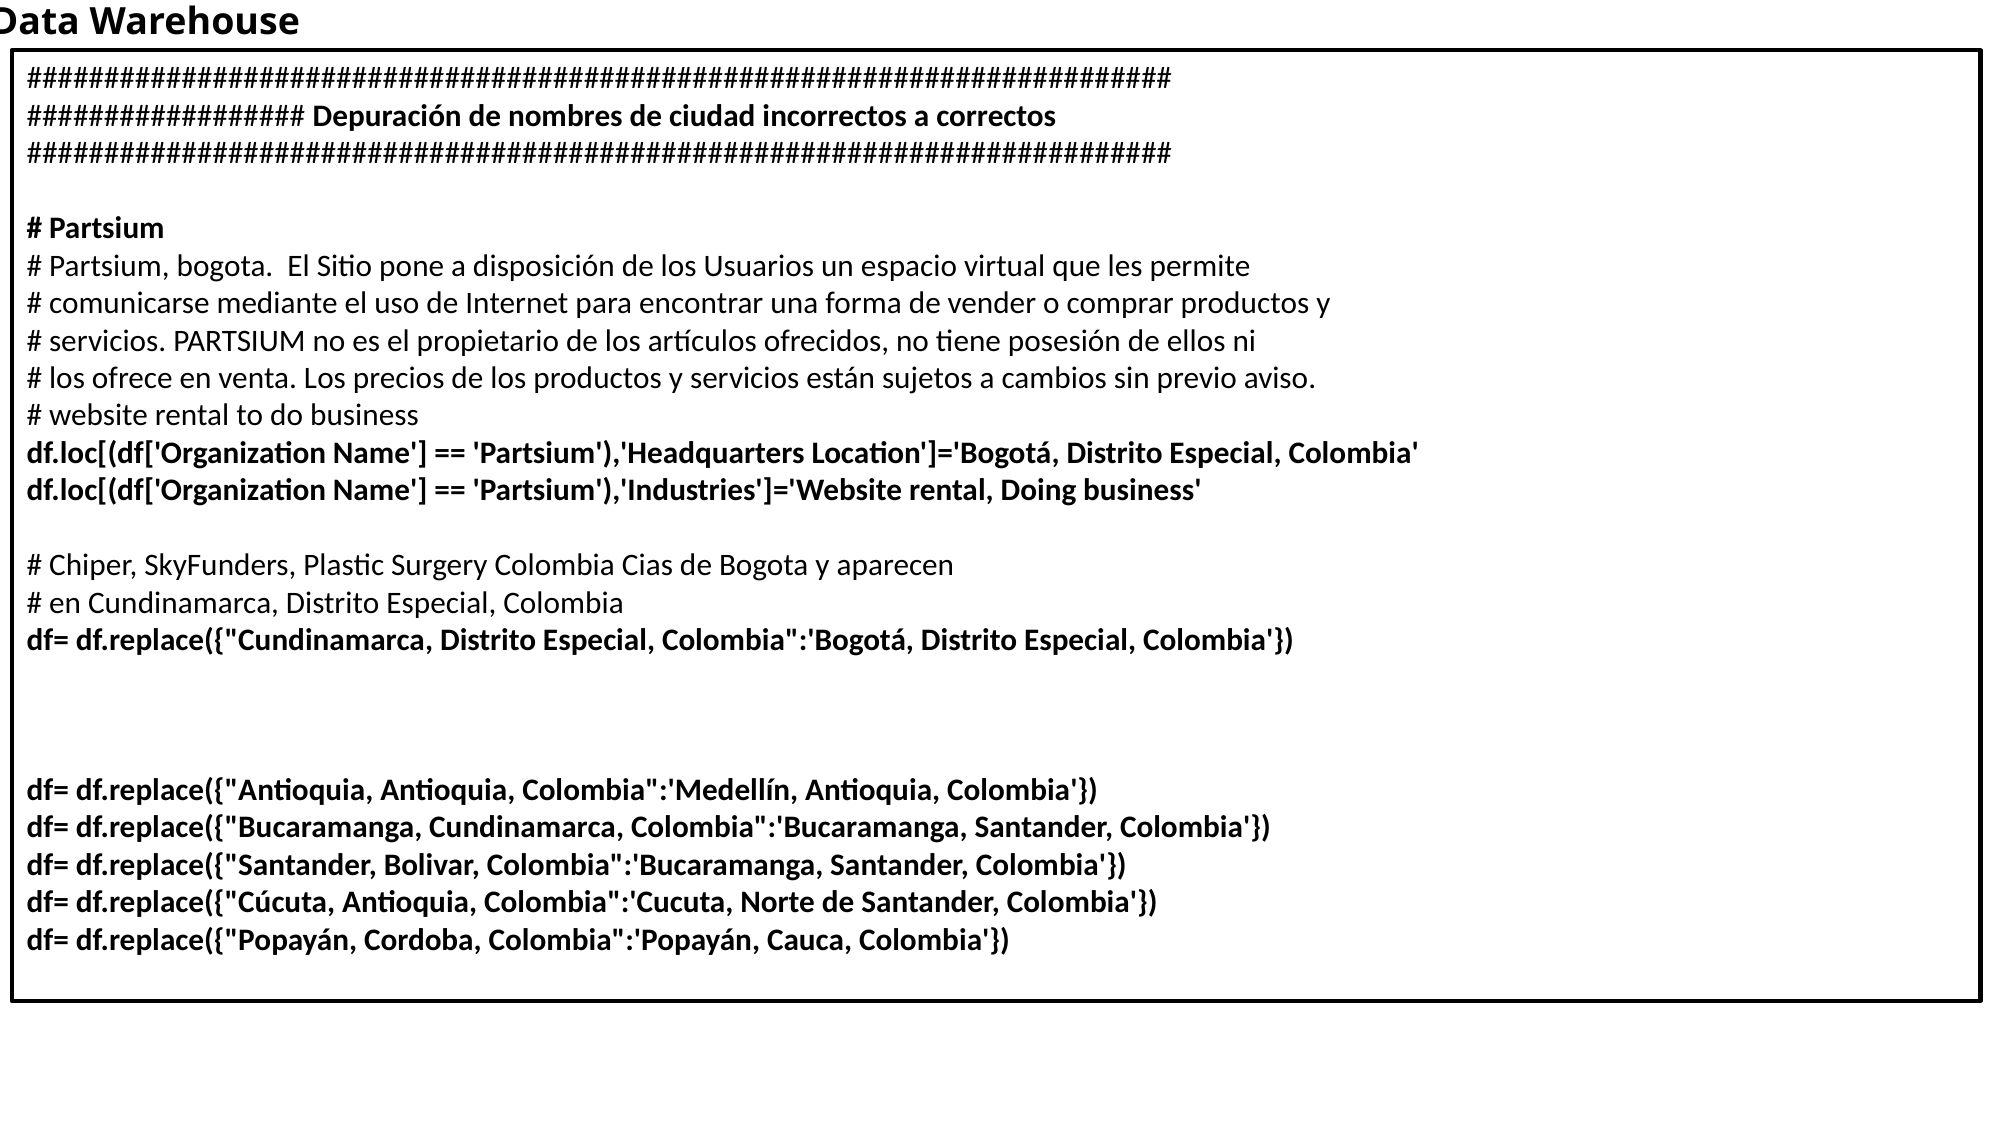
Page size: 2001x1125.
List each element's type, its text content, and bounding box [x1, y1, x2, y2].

text_box Data Warehouse [0, 0, 316, 50]
text_box ########################################################################## ################## Depuración de nombres de ciudad incorrectos a correctos ########################################################################## # Partsium # Partsium, bogota. El Sitio pone a disposición de los Usuarios un espacio virtual que les permite # comunicarse mediante el uso de Internet para encontrar una forma de vender o comprar productos y # servicios. PARTSIUM no es el propietario de los artículos ofrecidos, no tiene posesión de ellos ni # los ofrece en venta. Los precios de los productos y servicios están sujetos a cambios sin previo aviso. # website rental to do business df.loc[(df['Organization Name'] == 'Partsium'),'Headquarters Location']='Bogotá, Distrito Especial, Colombia' df.loc[(df['Organization Name'] == 'Partsium'),'Industries']='Website rental, Doing business' # Chiper, SkyFunders, Plastic Surgery Colombia Cias de Bogota y aparecen # en Cundinamarca, Distrito Especial, Colombia df= df.replace({"Cundinamarca, Distrito Especial, Colombia":'Bogotá, Distrito Especial, Colombia'}) df= df.replace({"Antioquia, Antioquia, Colombia":'Medellín, Antioquia, Colombia'}) df= df.replace({"Bucaramanga, Cundinamarca, Colombia":'Bucaramanga, Santander, Colombia'}) df= df.replace({"Santander, Bolivar, Colombia":'Bucaramanga, Santander, Colombia'}) df= df.replace({"Cúcuta, Antioquia, Colombia":'Cucuta, Norte de Santander, Colombia'}) df= df.replace({"Popayán, Cordoba, Colombia":'Popayán, Cauca, Colombia'}) [11, 50, 1981, 1002]
